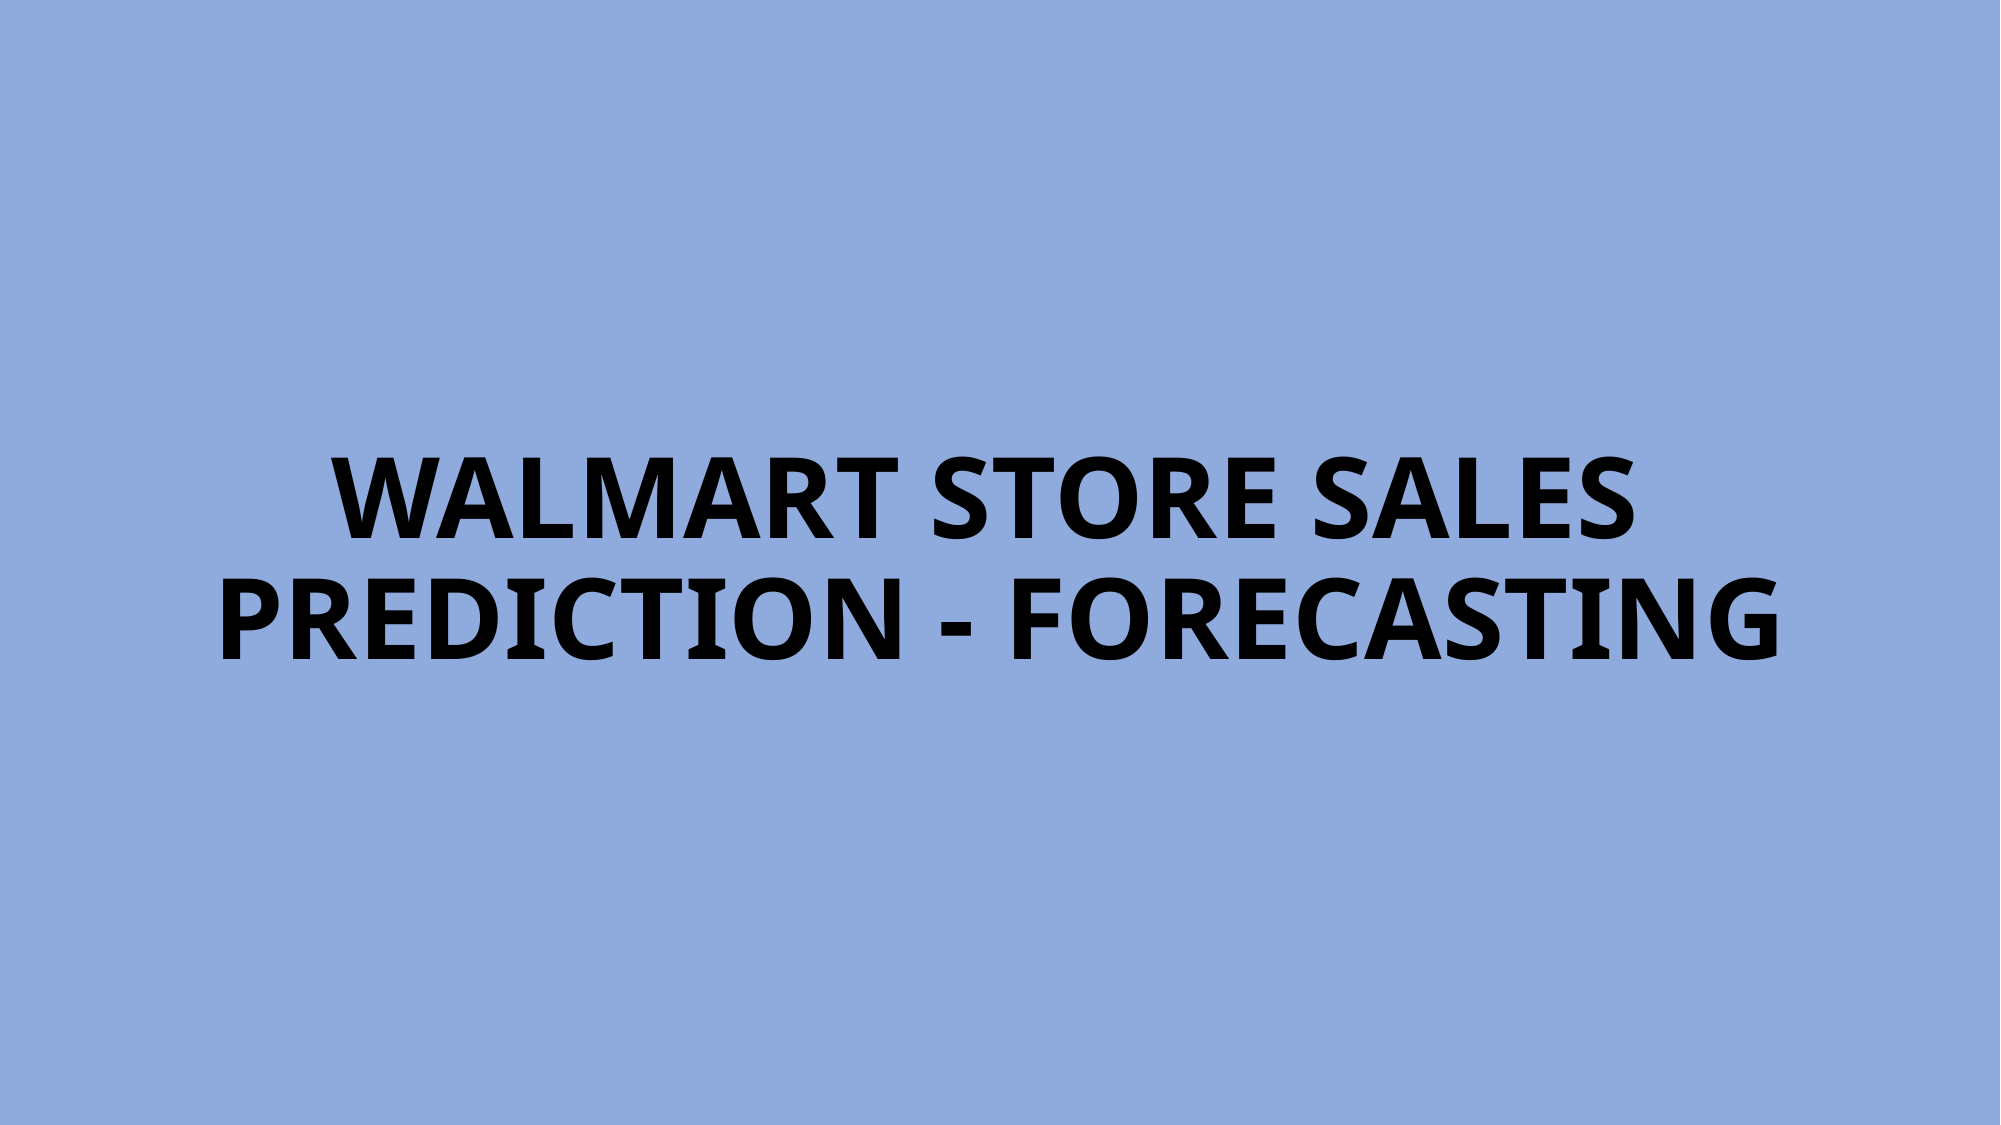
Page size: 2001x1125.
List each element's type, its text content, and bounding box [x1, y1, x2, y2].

title WALMART STORE SALES PREDICTION - FORECASTING [0, 0, 2000, 1125]
